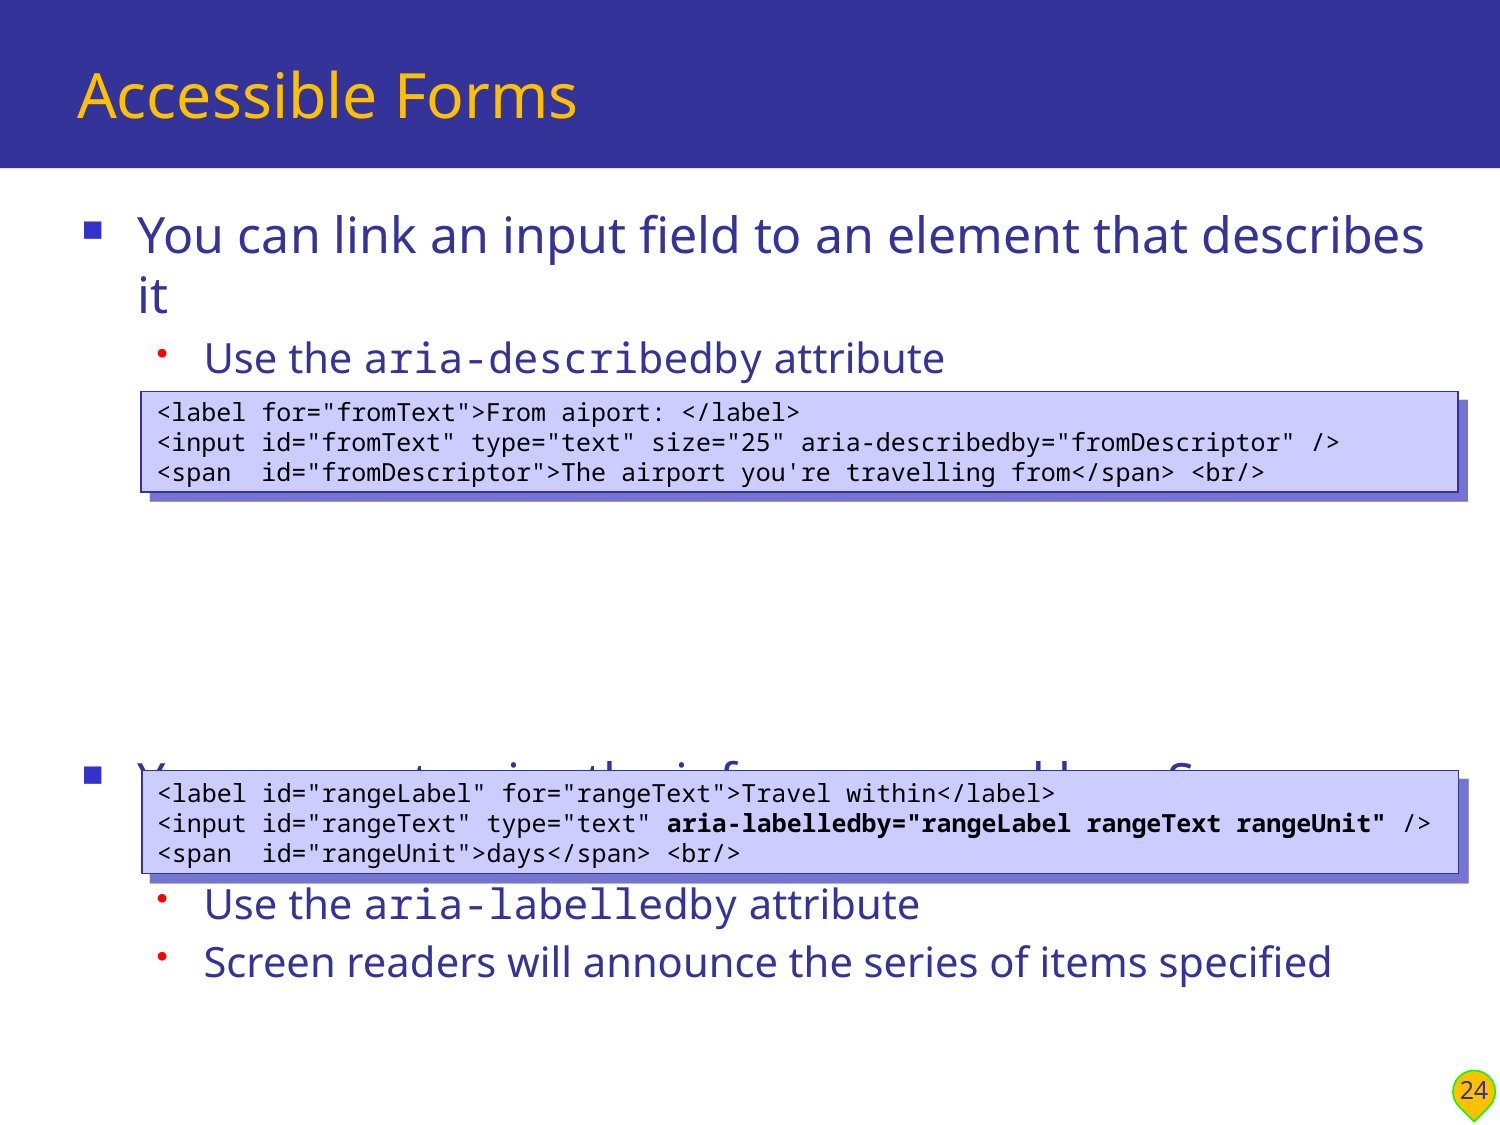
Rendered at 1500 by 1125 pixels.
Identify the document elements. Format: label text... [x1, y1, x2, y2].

title Accessible Forms [61, 24, 1465, 139]
text_box <label id="rangeLabel" for="rangeText">Travel within</label> <input id="rangeText" type="text" aria-labelledby="rangeLabel rangeText rangeUnit" /> <span id="rangeUnit">days</span> <br/> [141, 770, 1459, 874]
footer 24 [1431, 1040, 1500, 1117]
text_box <label for="fromText">From aiport: </label> <input id="fromText" type="text" size="25" aria-describedby="fromDescriptor" /> <span id="fromDescriptor">The airport you're travelling from</span> <br/> [141, 391, 1459, 492]
list You can link an input field to an element that describes it Use the aria-describedby attribute Screen readers will announce the descriptive text on input focus You can customize the info announced by a Screen Reader Use the aria-labelledby attribute Screen readers will announce the series of items specified Example: See AccessibleForms.html [66, 196, 1460, 1007]
